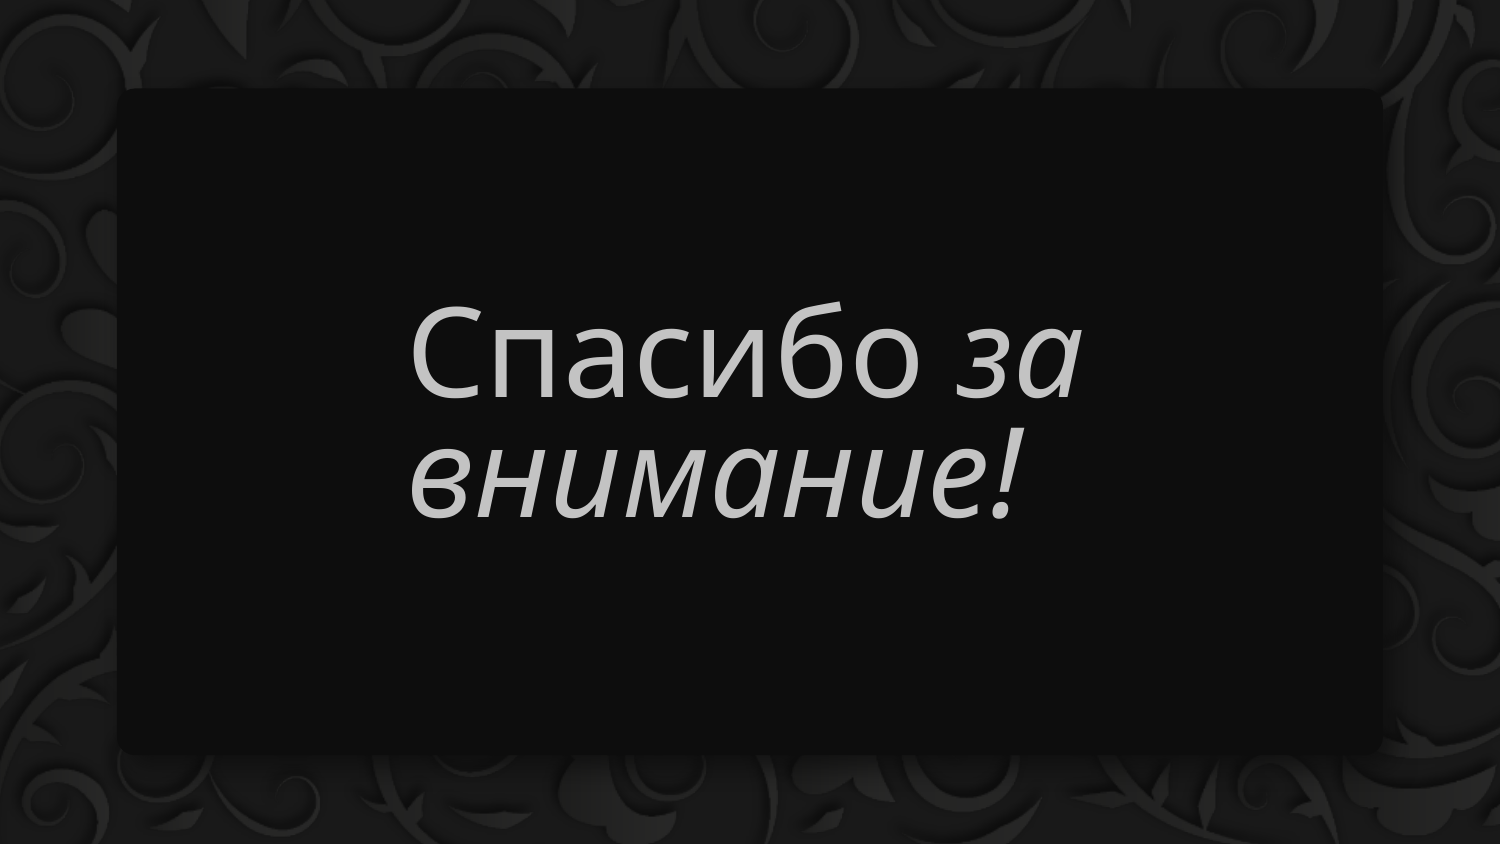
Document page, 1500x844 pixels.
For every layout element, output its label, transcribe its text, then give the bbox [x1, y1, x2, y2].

title Спасибо за внимание! [391, 264, 1108, 580]
